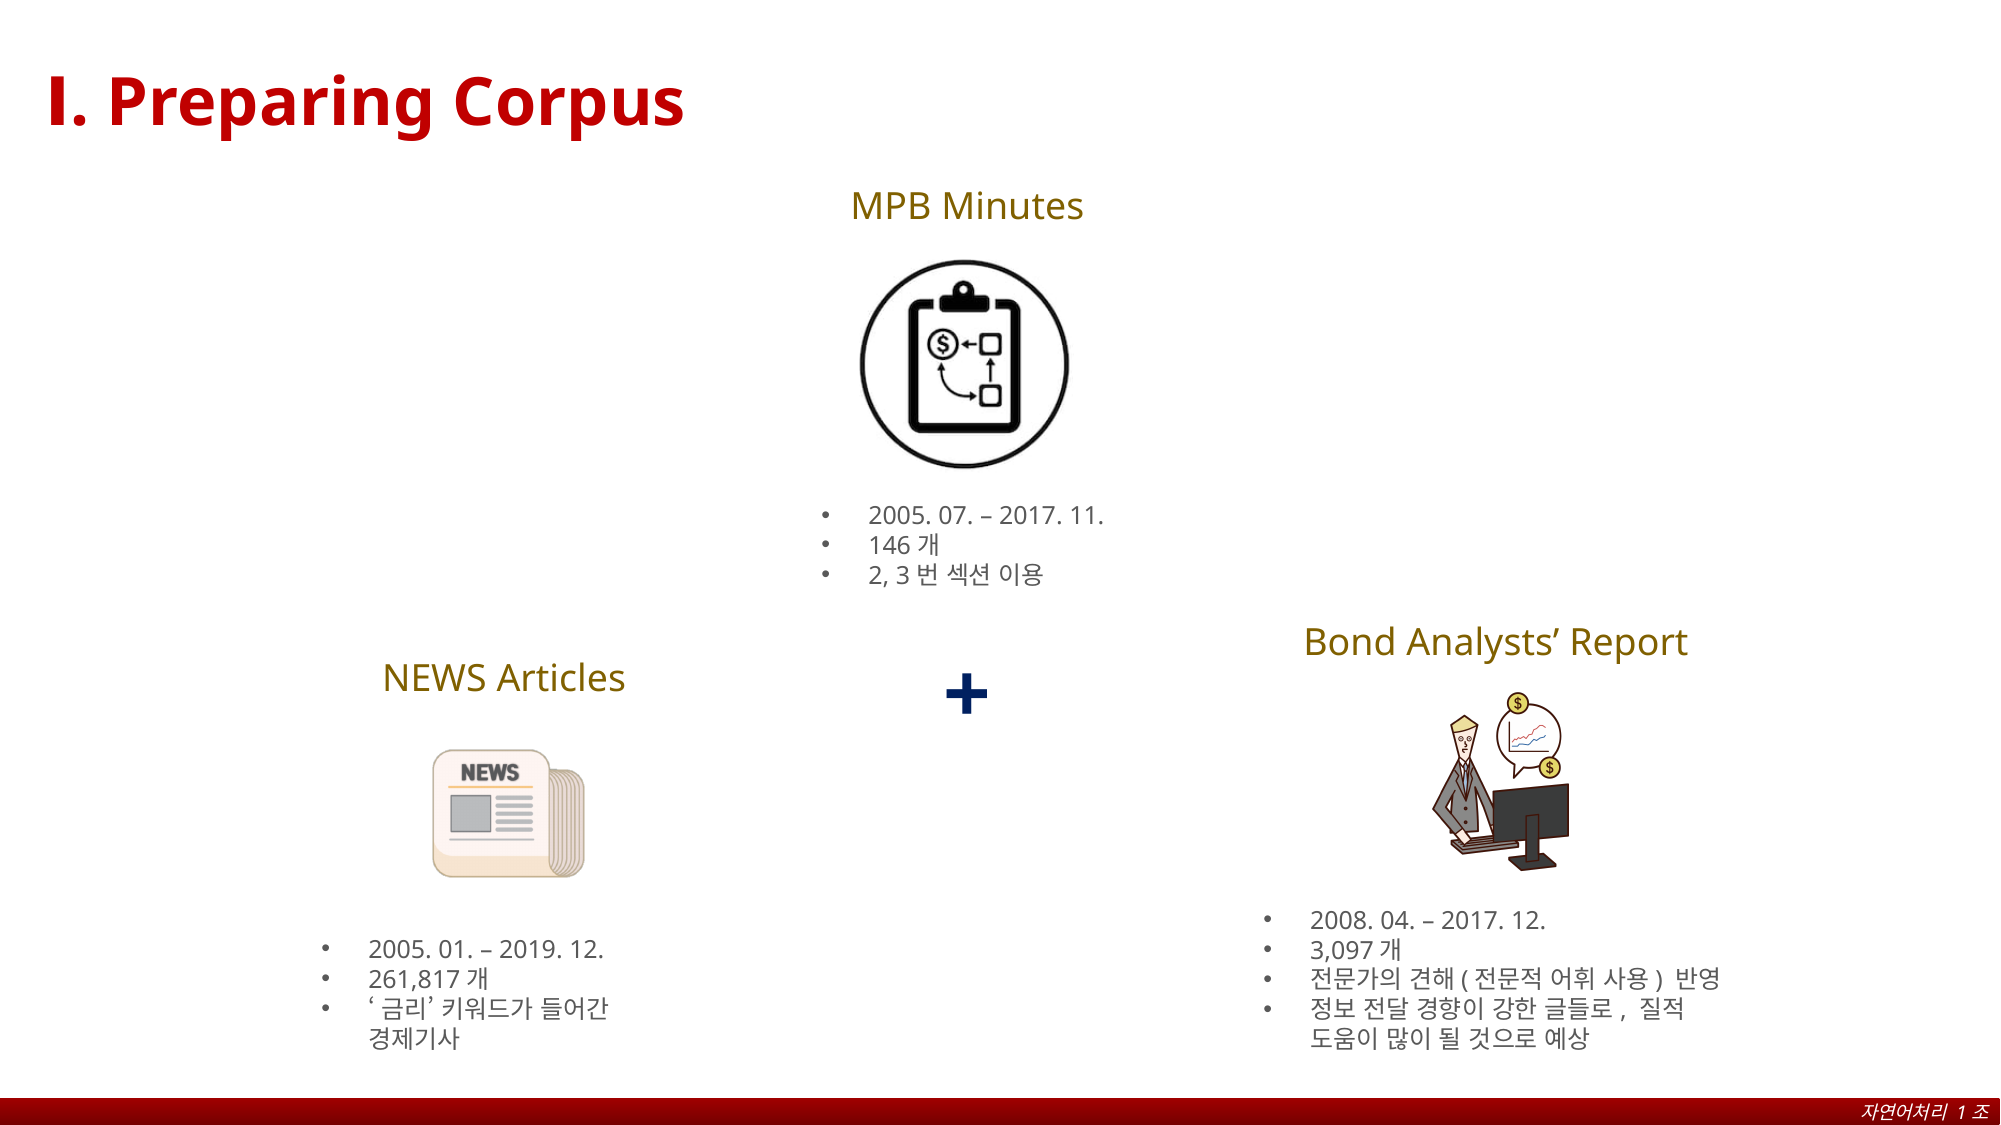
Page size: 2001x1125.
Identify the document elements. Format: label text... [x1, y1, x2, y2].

picture [389, 718, 620, 926]
text_box [0, 1098, 1845, 1125]
text_box MPB Minutes [835, 174, 1100, 235]
text_box 자연어처리 1조 [1845, 1092, 2000, 1125]
text_box Bond Analysts’ Report [1288, 610, 1704, 671]
text_box 2005. 07. – 2017. 11. 146개 2, 3번 섹션 이용 [806, 492, 1129, 597]
text_box Ⅰ. Preparing Corpus [30, 51, 702, 146]
picture [848, 249, 1087, 482]
text_box NEWS Articles [367, 646, 642, 707]
text_box + [928, 632, 1006, 748]
text_box 2005. 01. – 2019. 12. 261,817개 ‘금리’ 키워드가 들어간 경제기사 [306, 925, 702, 1061]
text_box 2008. 04. – 2017. 12. 3,097개 전문가의 견해(전문적 어휘 사용) 반영 정보 전달 경향이 강한 글들로, 질적 도움이 많이 될 것으로 예상 [1248, 896, 1750, 1062]
picture [1413, 687, 1580, 881]
